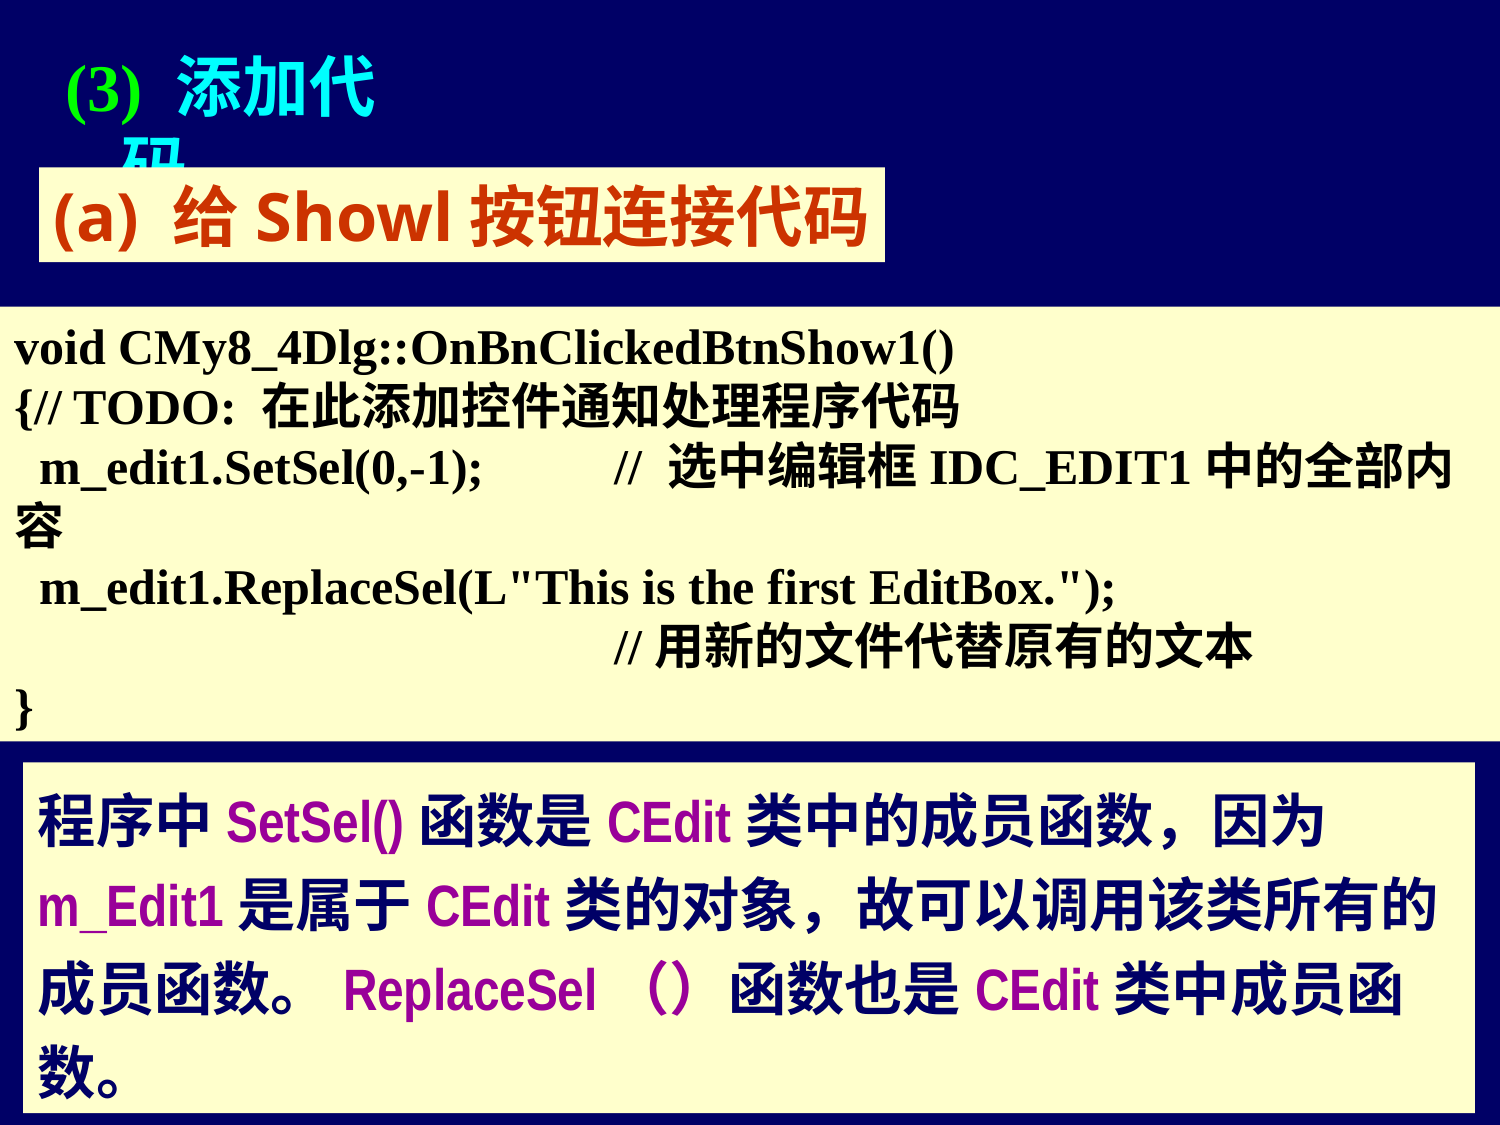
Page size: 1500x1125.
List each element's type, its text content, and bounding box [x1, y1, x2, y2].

text_box 程序中SetSel()函数是CEdit类中的成员函数，因为m_Edit1是属于CEdit类的对象，故可以调用该类所有的成员函数。ReplaceSel（）函数也是CEdit类中成员函数。 [23, 762, 1475, 1114]
text_box void CMy8_4Dlg::OnBnClickedBtnShow1() {// TODO: 在此添加控件通知处理程序代码 m_edit1.SetSel(0,-1); // 选中编辑框IDC_EDIT1中的全部内容 m_edit1.ReplaceSel(L"This is the first EditBox."); //用新的文件代替原有的文本 } [0, 306, 1500, 742]
list (3) 添加代码 [50, 37, 450, 150]
text_box (a) 给Showl按钮连接代码 [39, 167, 885, 263]
